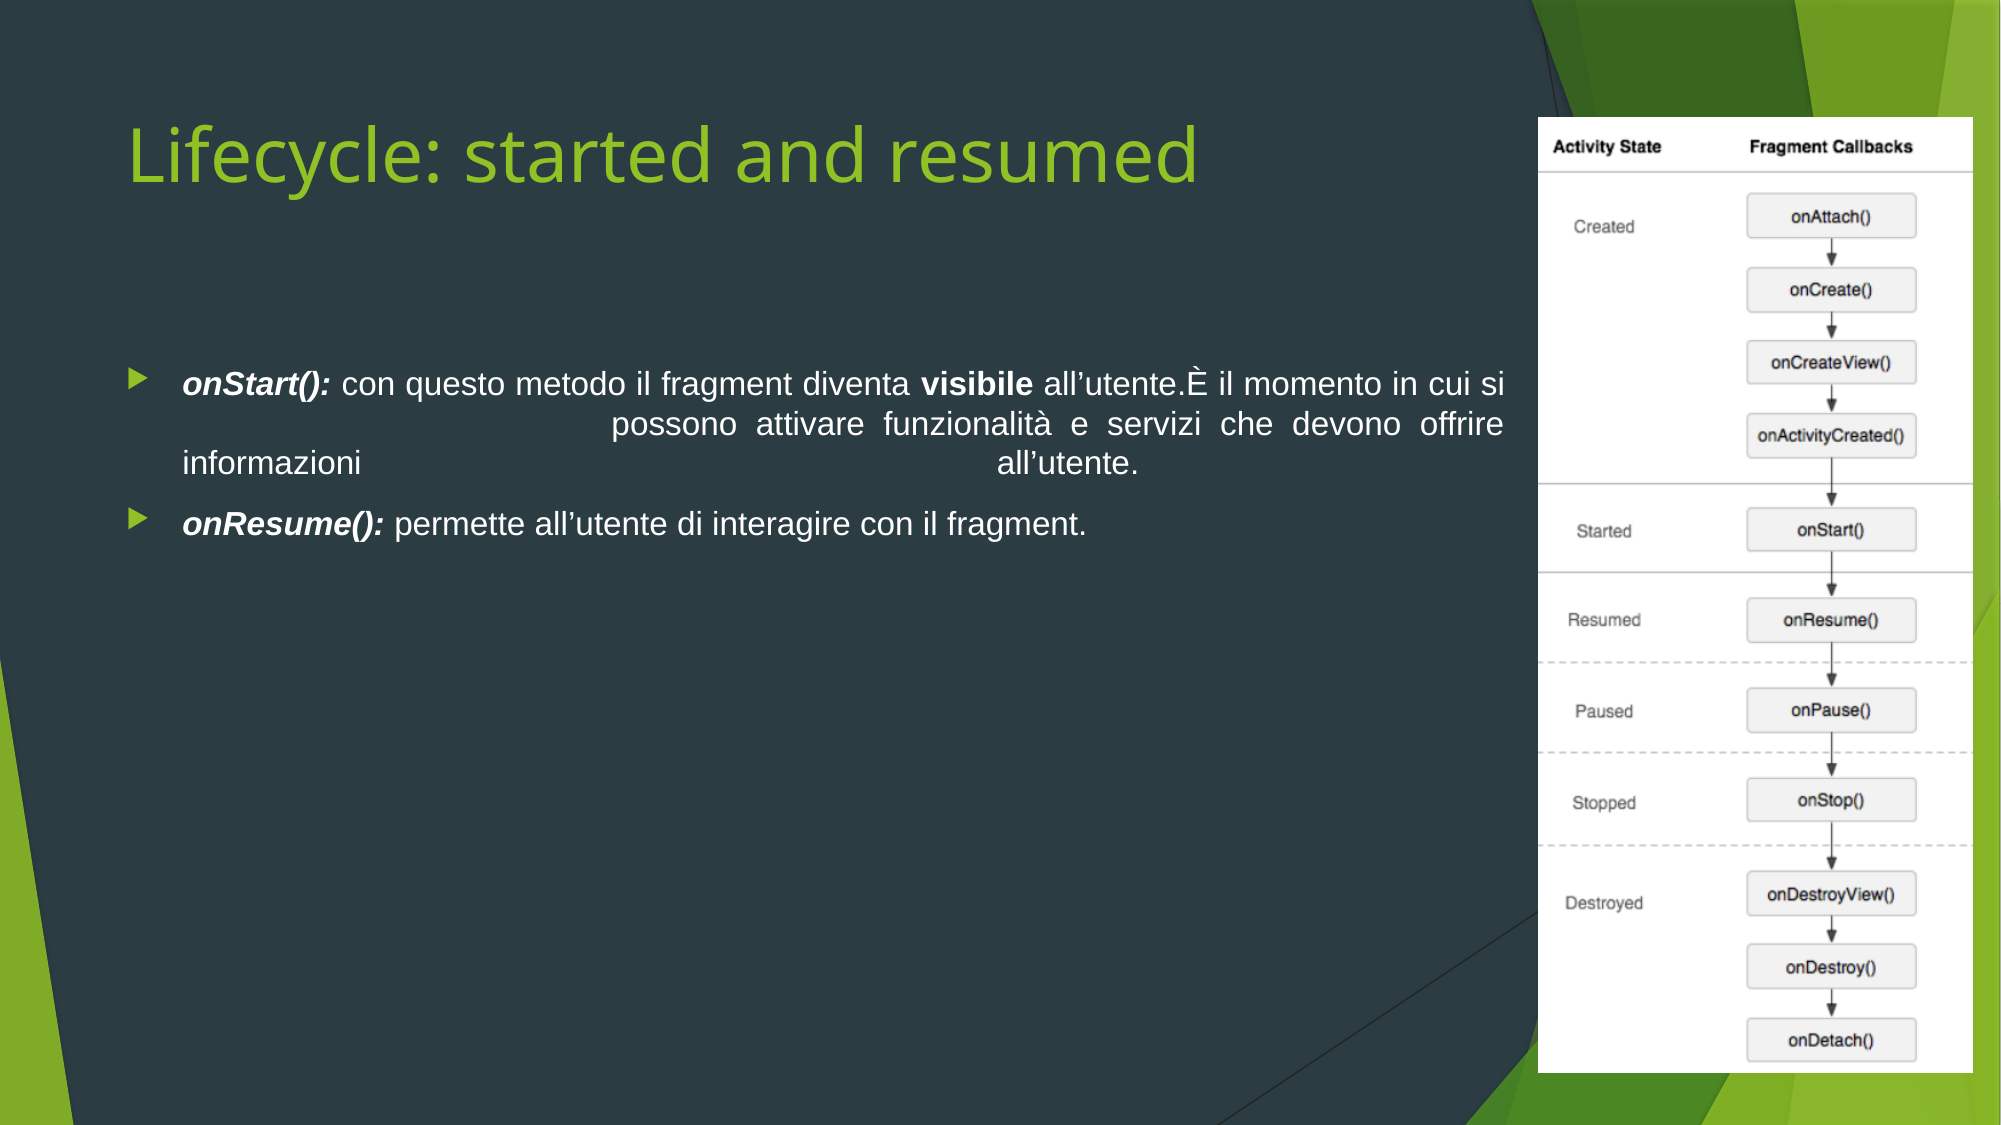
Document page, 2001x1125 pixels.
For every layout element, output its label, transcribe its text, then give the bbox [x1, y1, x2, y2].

picture [1538, 117, 1973, 1073]
title Lifecycle: started and resumed [111, 99, 1522, 317]
list onStart(): con questo metodo il fragment diventa visibile all’utente.È il momento in cui si possono attivare funzionalità e servizi che devono offrire informazioni all’utente. onResume(): permette all’utente di interagire con il fragment. [111, 354, 1522, 992]
